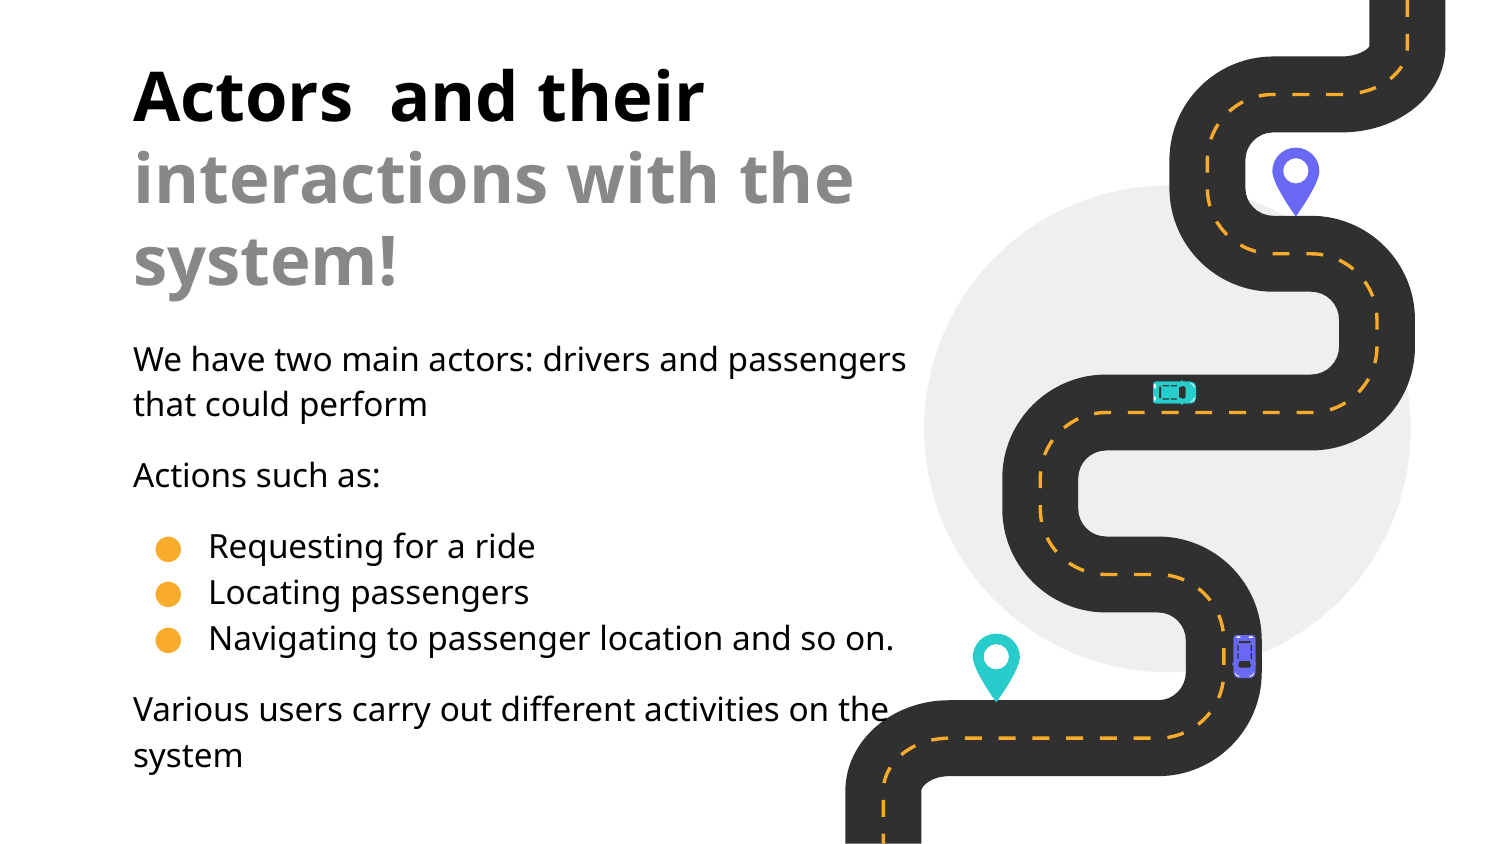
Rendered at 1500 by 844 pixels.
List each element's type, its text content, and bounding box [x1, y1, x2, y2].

list We have two main actors: drivers and passengers that could perform Actions such as: Requesting for a ride Locating passengers Navigating to passenger location and so on. Various users carry out different activities on the system [118, 316, 840, 704]
title Actors and their interactions with the system! [118, 140, 840, 315]
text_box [845, 0, 1446, 844]
